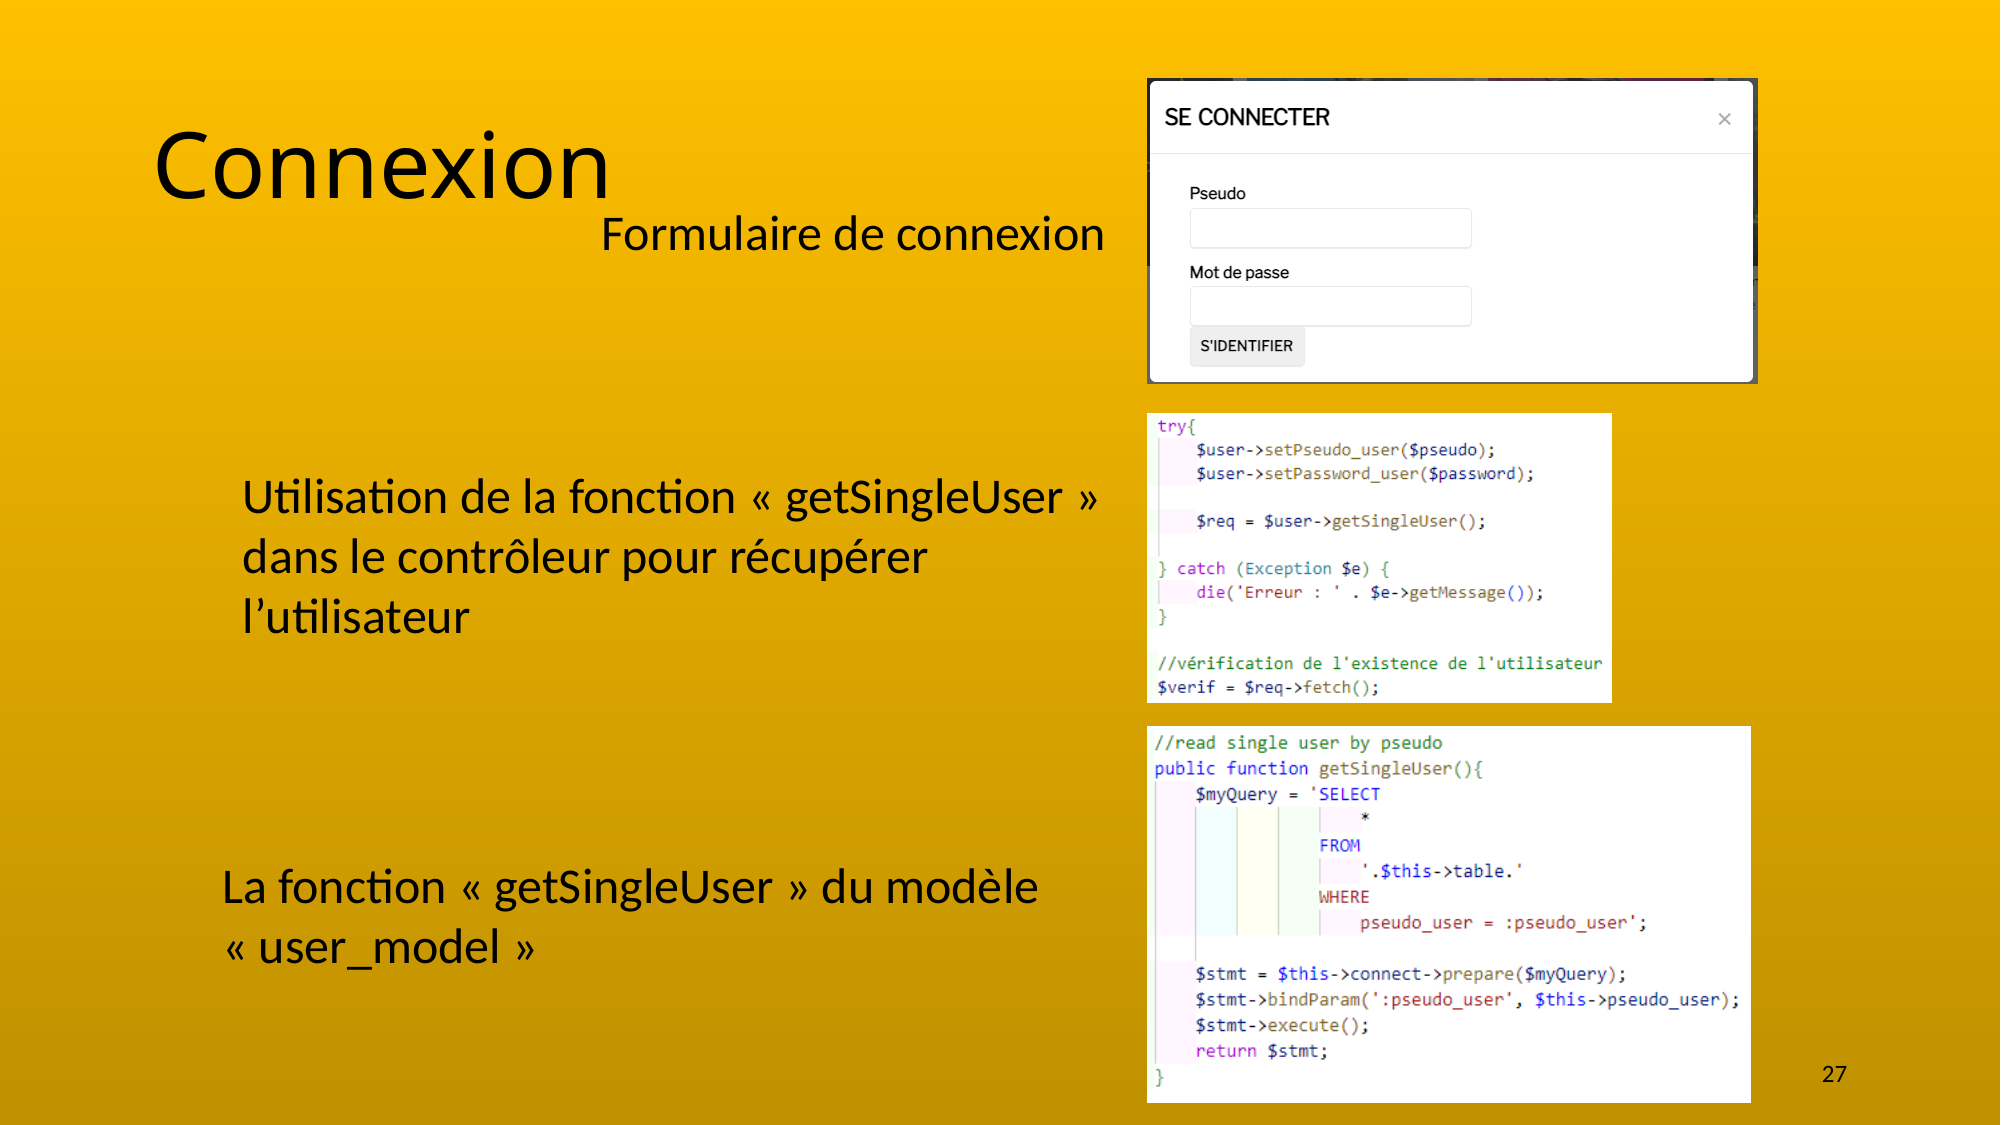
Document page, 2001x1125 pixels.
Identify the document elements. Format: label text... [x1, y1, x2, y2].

picture [1147, 726, 1751, 1103]
picture [1147, 413, 1612, 703]
title Connexion [137, 59, 1863, 278]
text_box La fonction « getSingleUser » du modèle « user_model » [207, 846, 1124, 982]
picture [1147, 78, 1758, 384]
text_box Formulaire de connexion [586, 192, 1121, 268]
slide_number 27 [1751, 1042, 1863, 1103]
text_box Utilisation de la fonction « getSingleUser » dans le contrôleur pour récupérer l’utilisateur [228, 456, 1124, 652]
